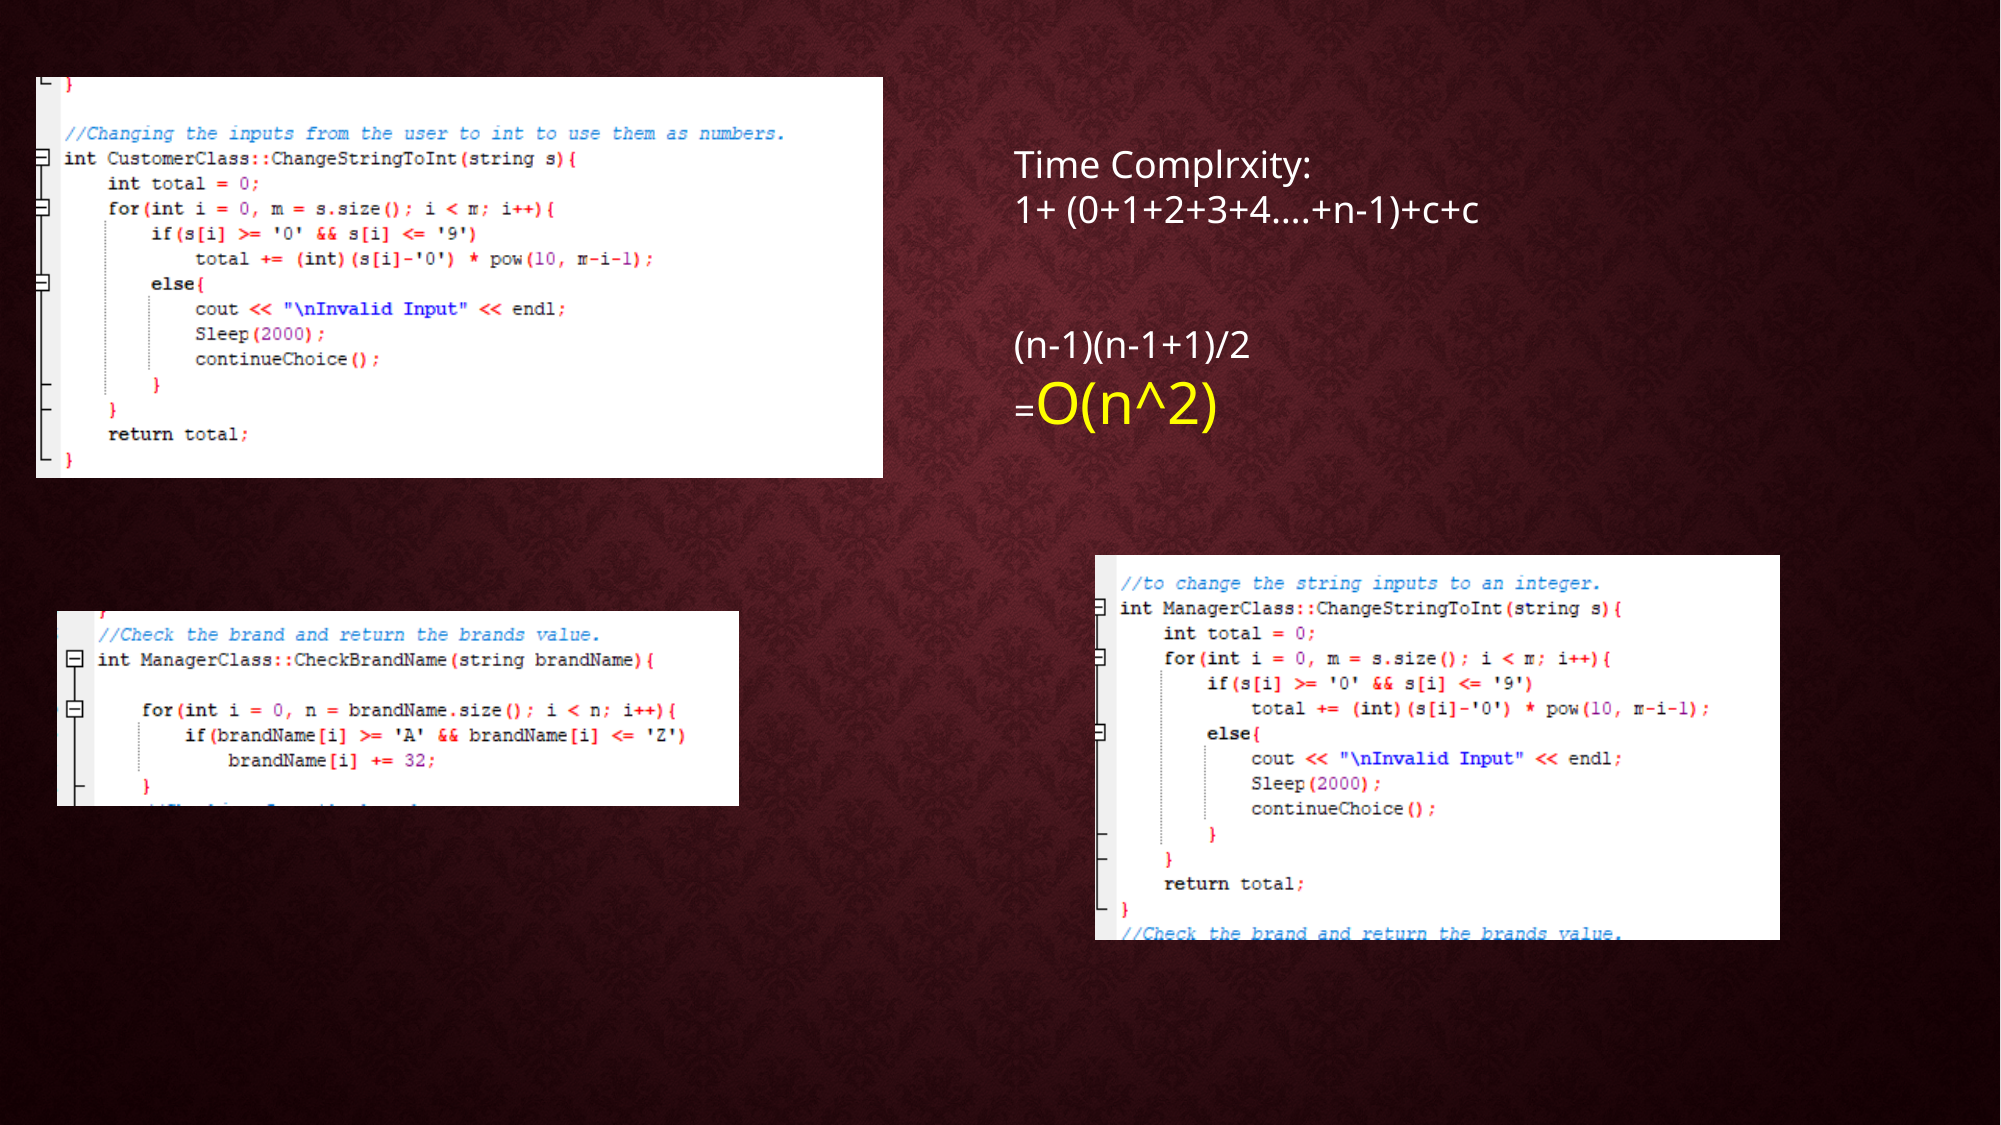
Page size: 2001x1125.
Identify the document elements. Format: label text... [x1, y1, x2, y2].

picture [1094, 554, 1780, 940]
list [35, 76, 884, 478]
text_box Time Complrxity: 1+ (0+1+2+3+4….+n-1)+c+c (n-1)(n-1+1)/2 =O(n^2) [999, 133, 1673, 444]
picture [56, 611, 740, 807]
